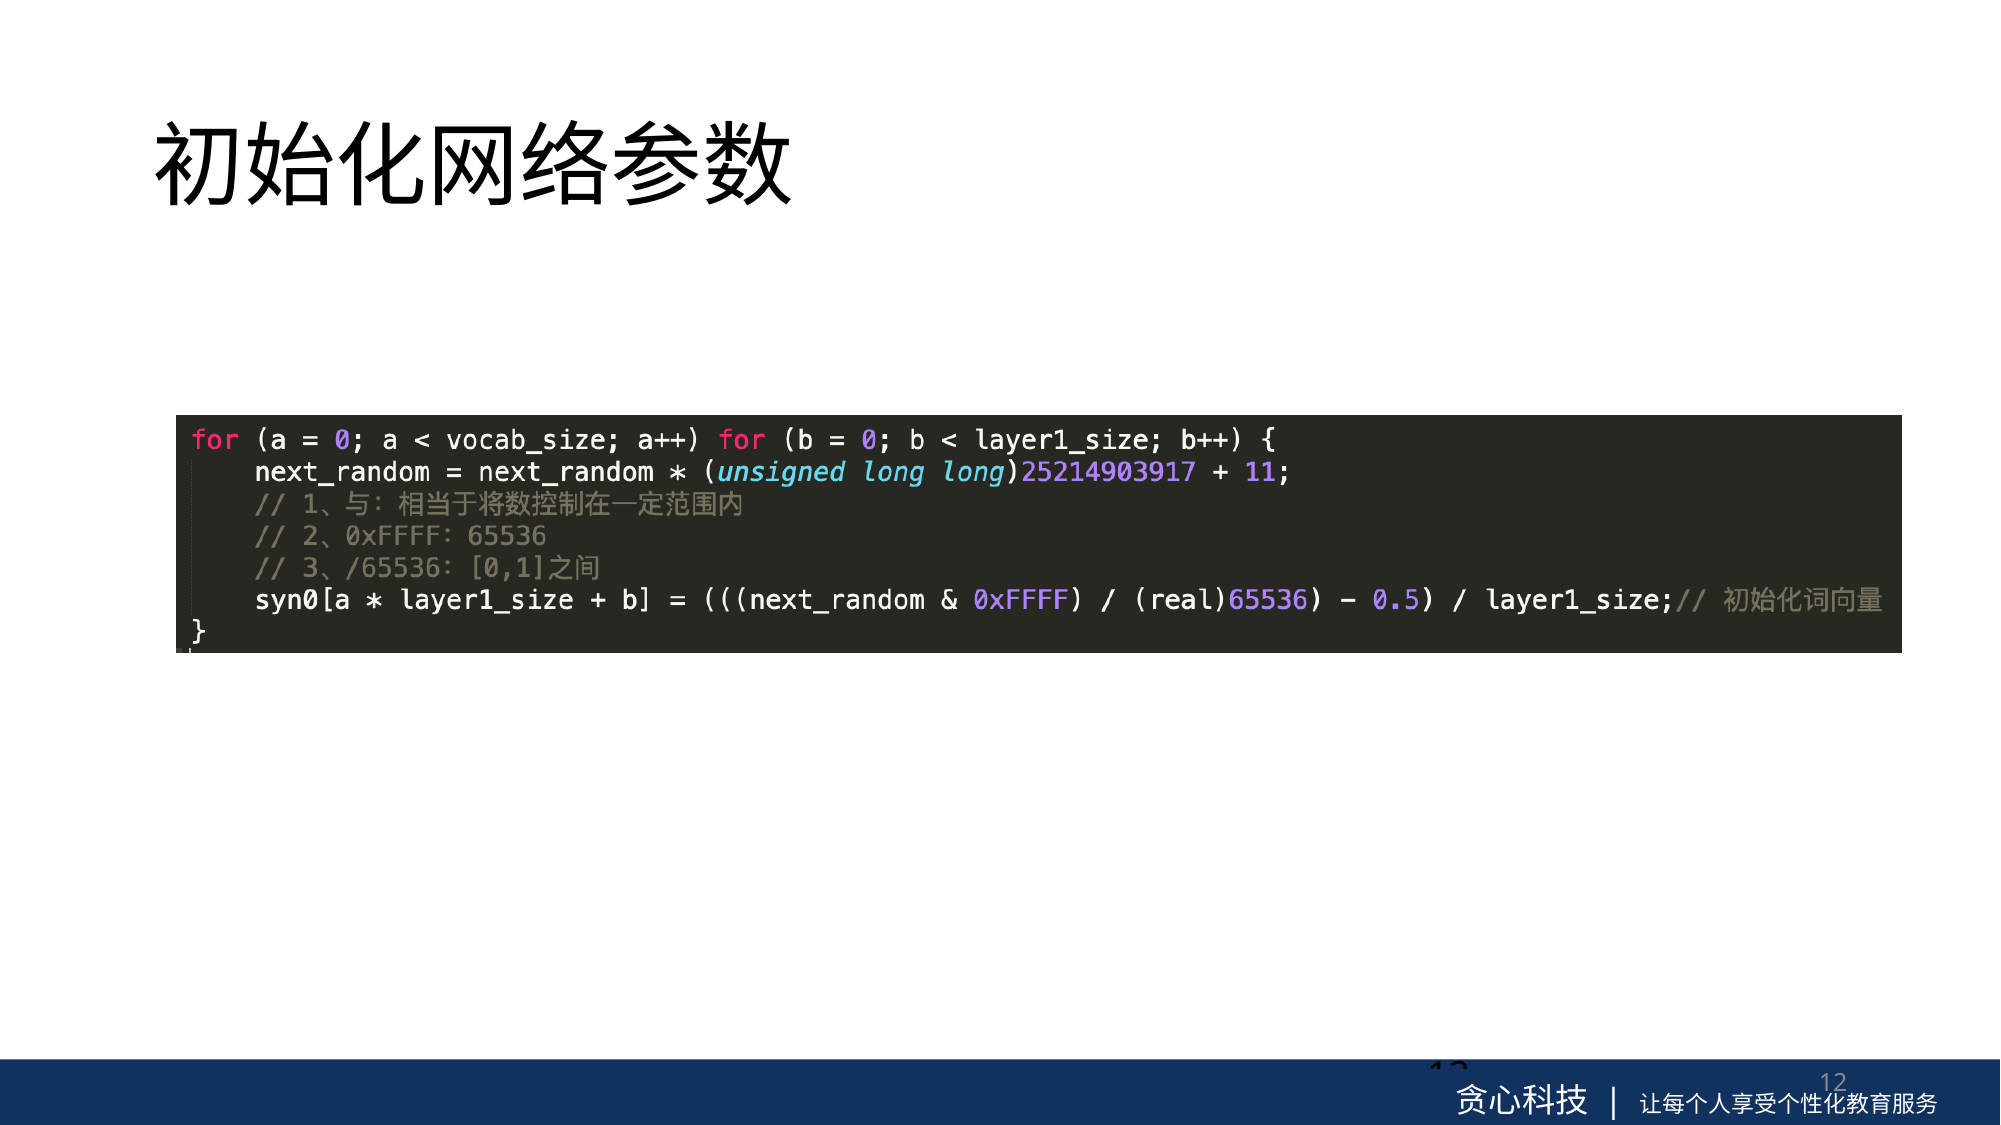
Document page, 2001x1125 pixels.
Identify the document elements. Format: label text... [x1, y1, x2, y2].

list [176, 415, 1902, 653]
title 初始化网络参数 [137, 59, 1863, 278]
